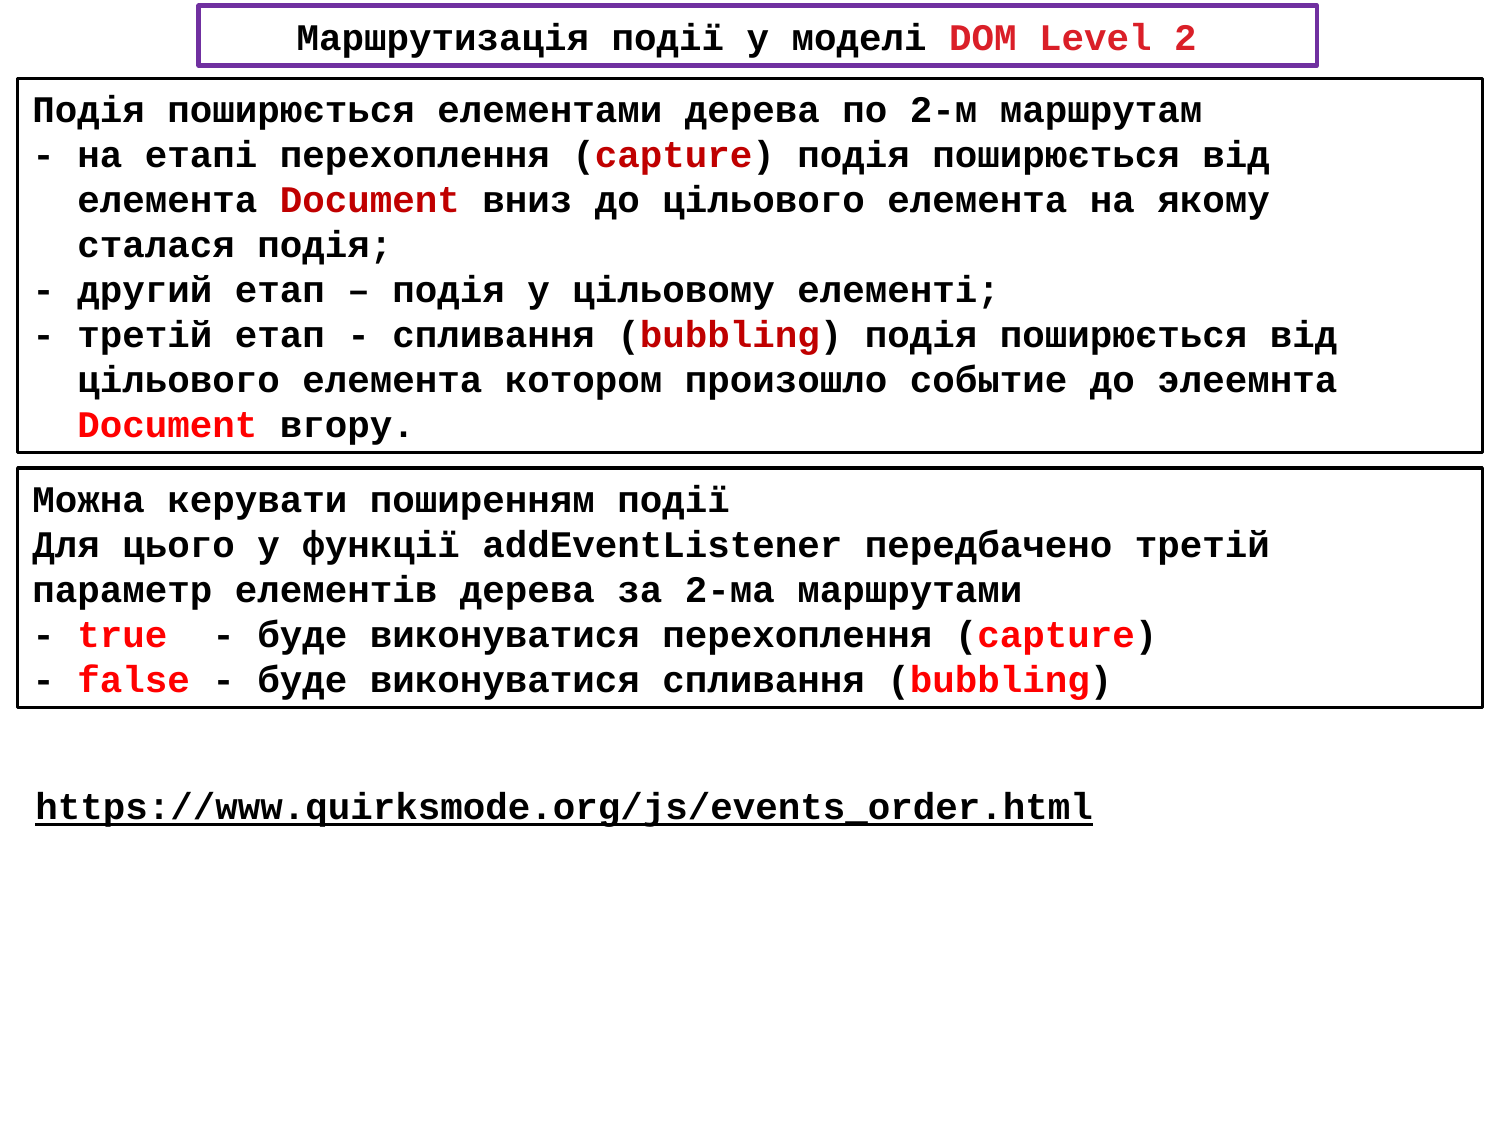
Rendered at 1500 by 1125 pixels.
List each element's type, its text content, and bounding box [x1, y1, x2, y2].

text_box Маршрутизація події у моделі DOM Level 2 [198, 5, 1317, 66]
text_box Можна керувати поширенням події Для цього у функції addEventListener передбачено третій параметр елементів дерева за 2-ма маршрутами - true - буде виконуватися перехоплення (capture) - false - буде виконуватися спливання (bubbling) [17, 467, 1483, 708]
text_box https://www.quirksmode.org/js/events_order.html [20, 775, 1131, 835]
text_box Подія поширюється елементами дерева по 2-м маршрутам - на етапі перехоплення (capture) подія поширюється від елемента Document вниз до цільового елемента на якому сталася подія; - другий етап – подія у цільовому елементі; - третій етап - спливання (bubbling) подія поширюється від цільового елемента котором произошло событие до элеемнта Document вгору. [17, 78, 1483, 453]
